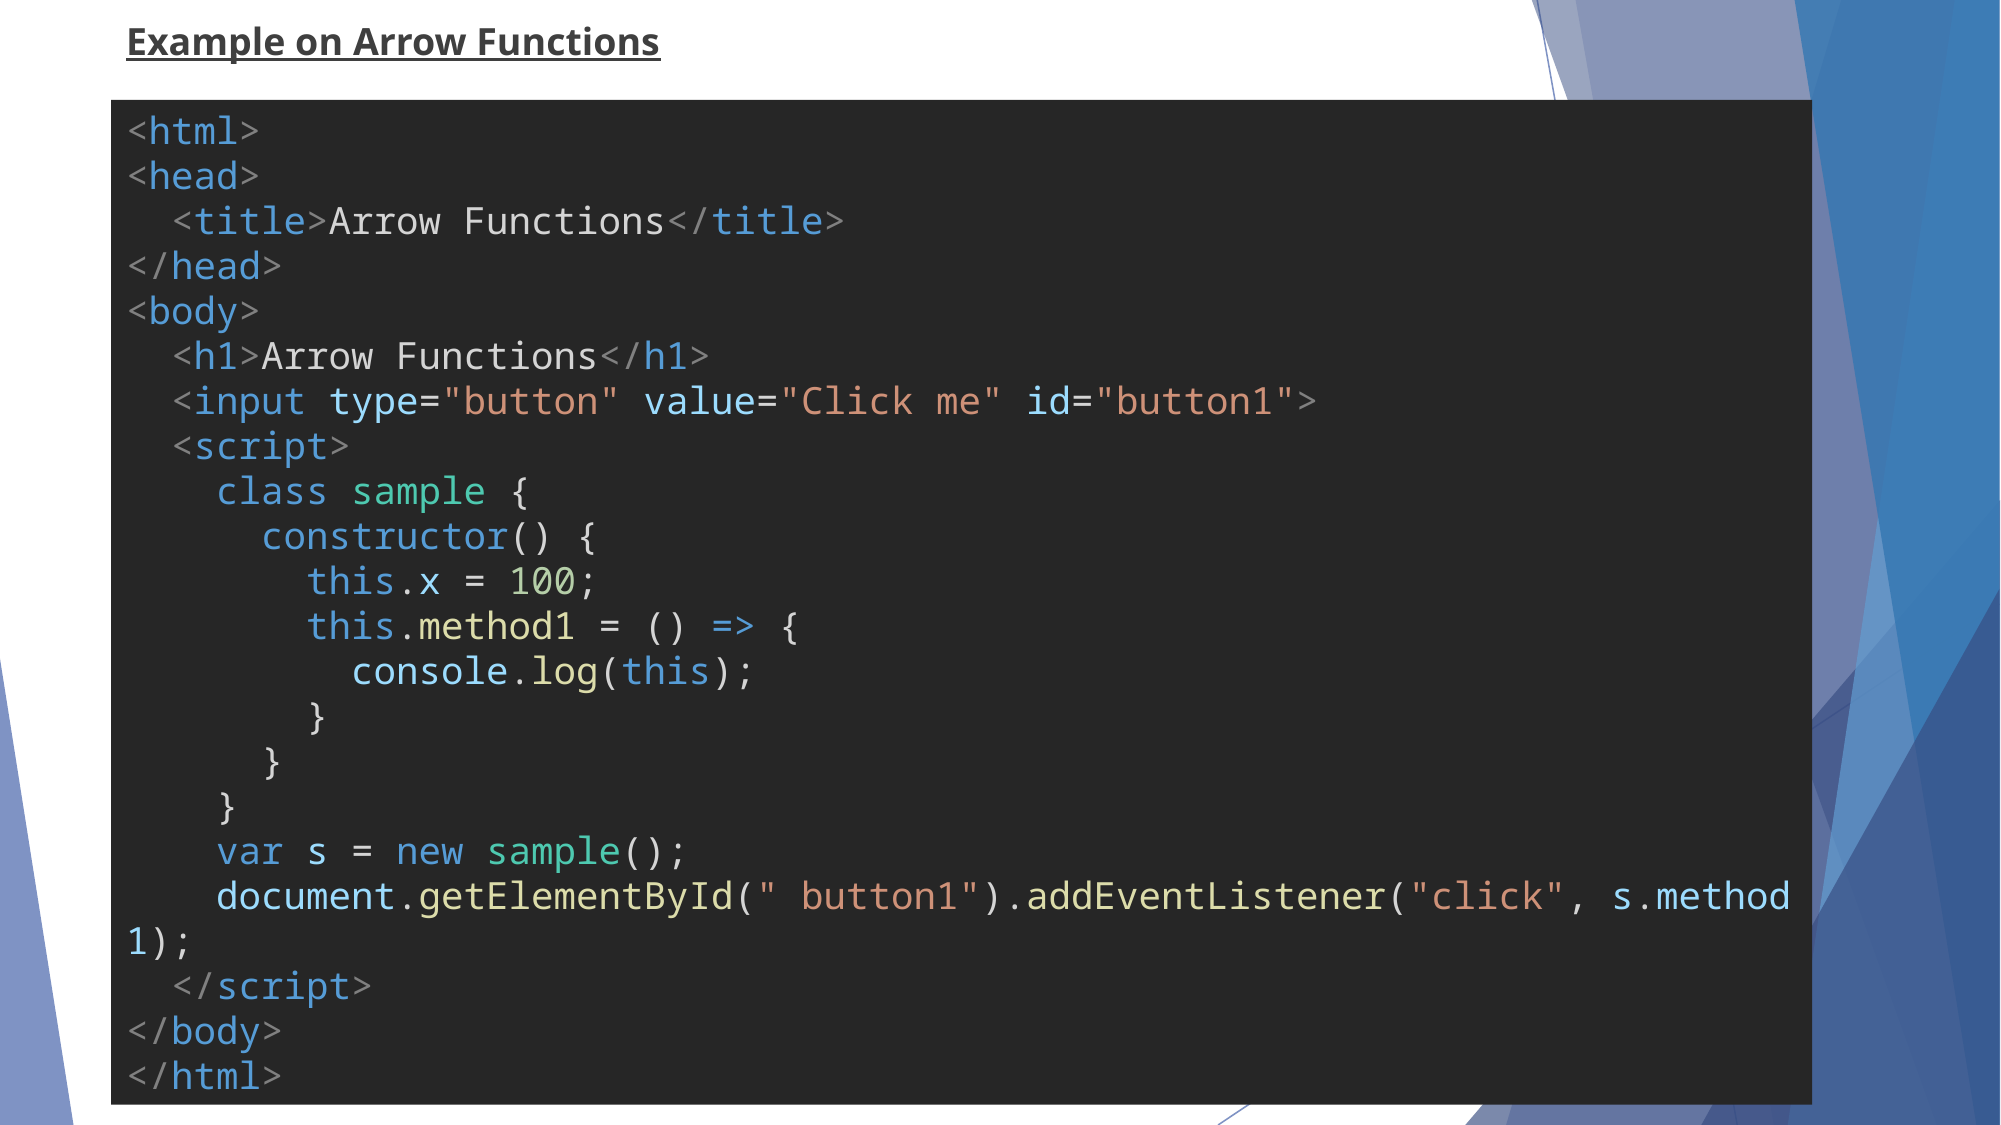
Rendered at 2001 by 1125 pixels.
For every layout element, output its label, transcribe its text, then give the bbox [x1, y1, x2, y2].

text_box <html> <head> <title>Arrow Functions</title> </head> <body> <h1>Arrow Functions</h1> <input type="button" value="Click me" id="button1"> <script> class sample { constructor() { this.x = 100; this.method1 = () => { console.log(this); } } } var s = new sample(); document.getElementById(" button1").addEventListener("click", s.method1); </script> </body> </html> [111, 99, 1813, 1105]
list Example on Arrow Functions [111, 10, 1639, 99]
